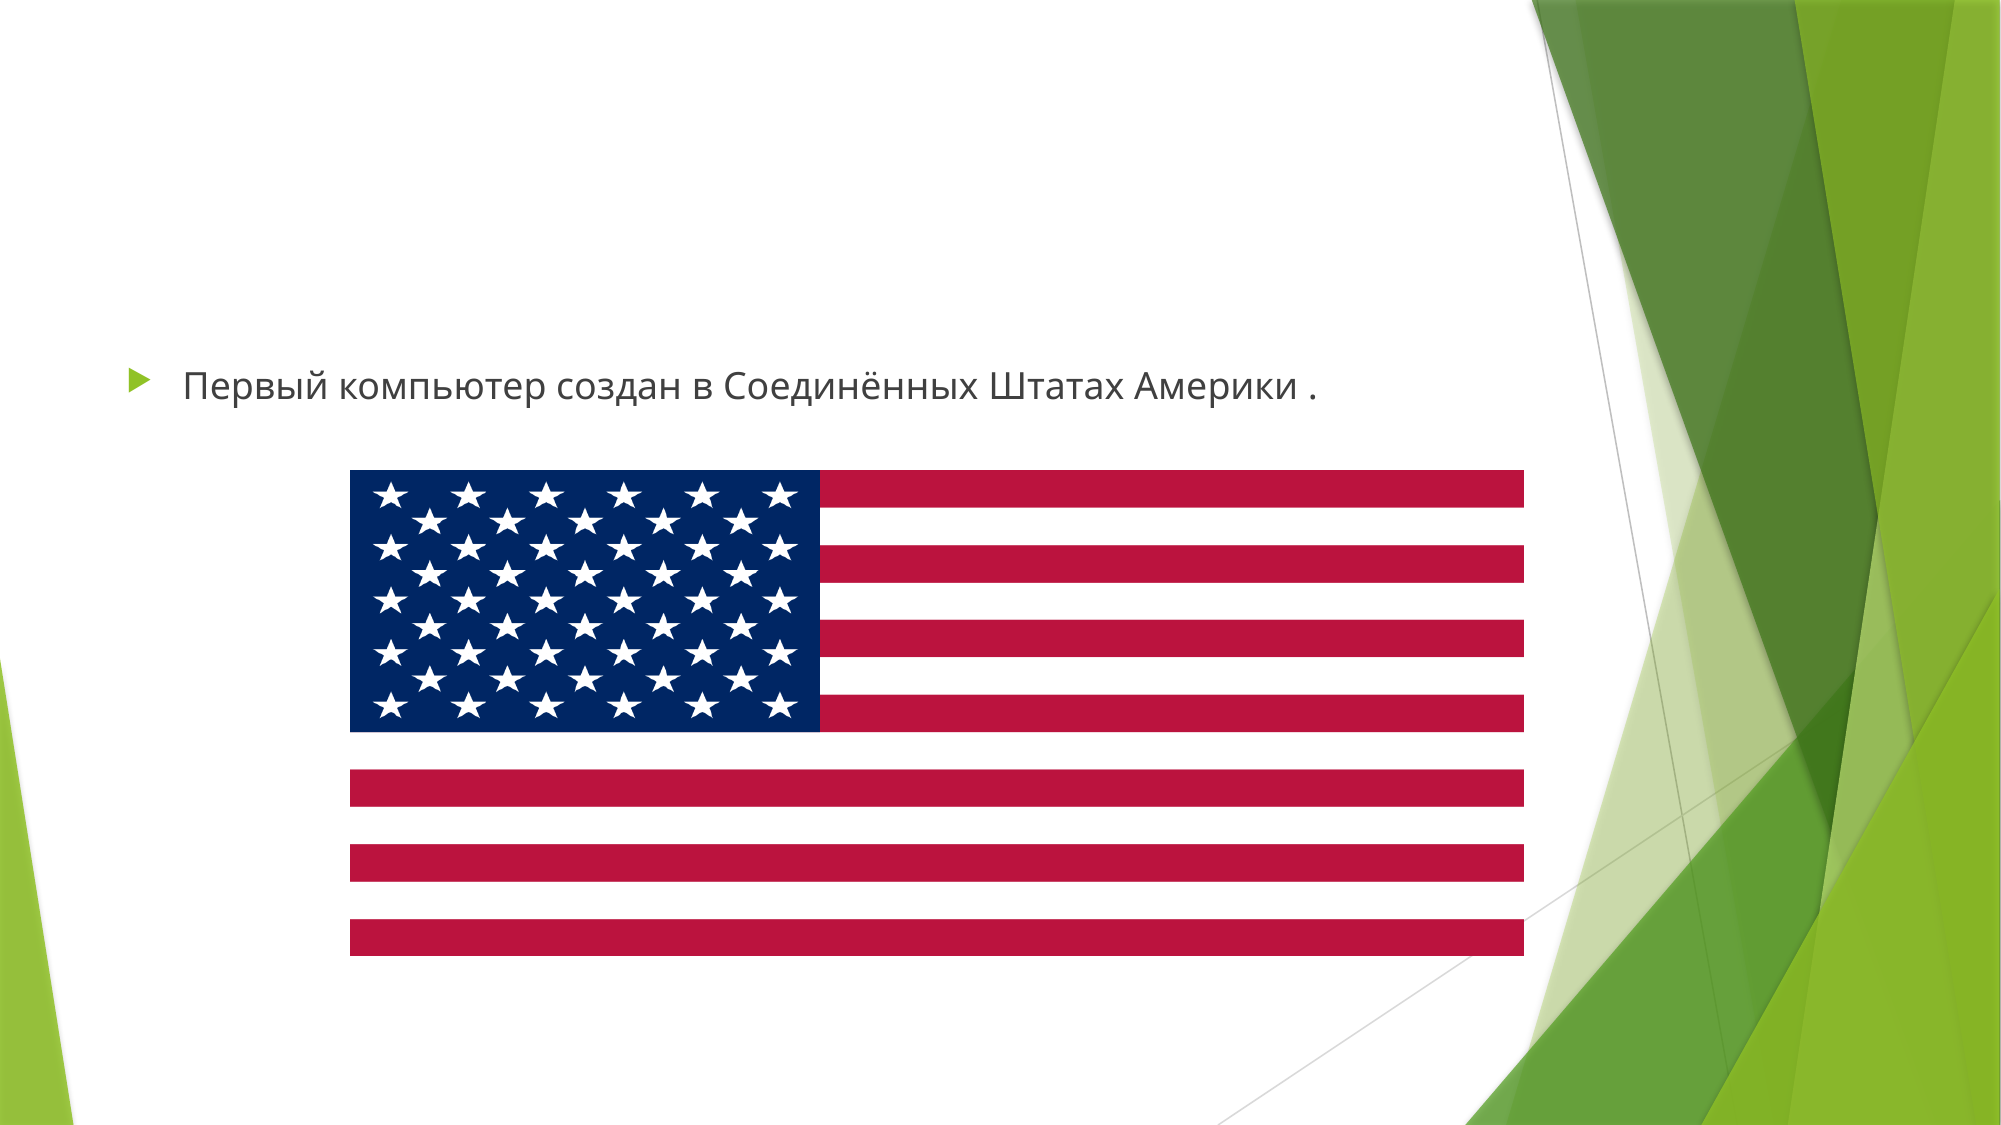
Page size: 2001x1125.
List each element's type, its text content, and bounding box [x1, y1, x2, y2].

picture [350, 469, 1524, 957]
list Первый компьютер создан в Соединённых Штатах Америки . [111, 354, 1522, 992]
